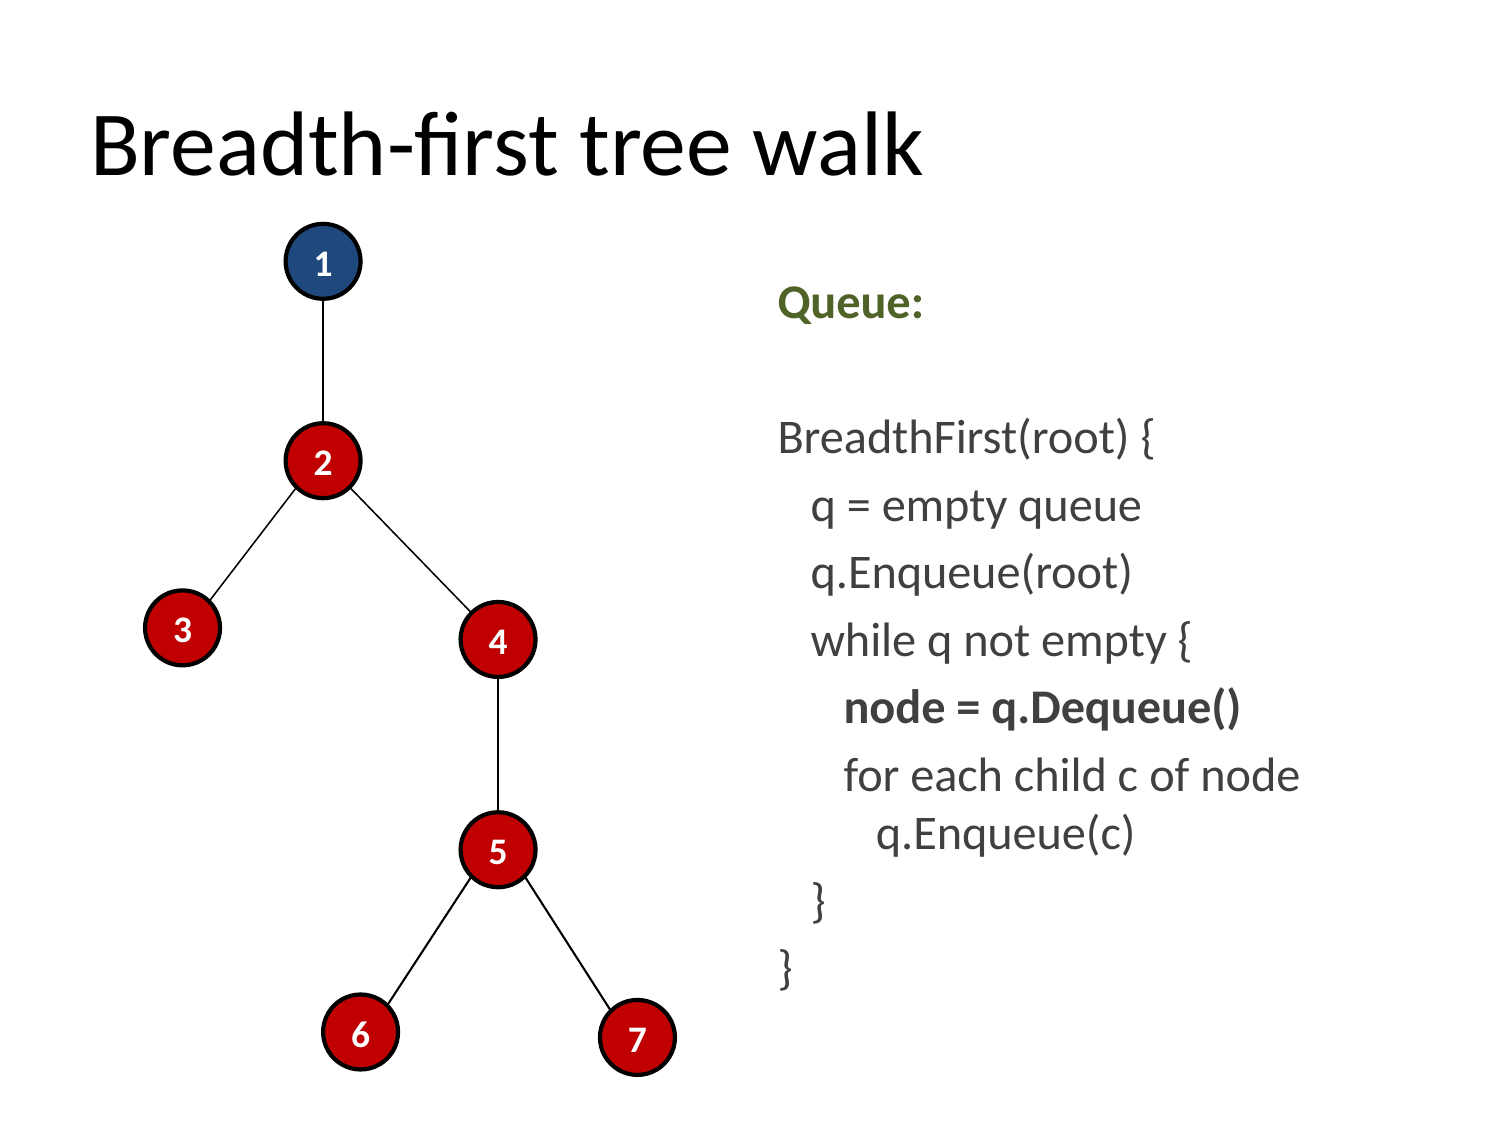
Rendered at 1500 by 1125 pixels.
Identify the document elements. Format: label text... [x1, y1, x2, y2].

title Breadth-first tree walk [75, 45, 1425, 233]
text_box 3 [142, 588, 223, 668]
text_box 5 [458, 810, 538, 890]
text_box 4 [458, 599, 538, 679]
text_box 7 [597, 997, 678, 1078]
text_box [349, 486, 472, 614]
text_box 1 [283, 221, 363, 301]
text_box 2 [283, 421, 363, 501]
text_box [386, 876, 472, 1006]
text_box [208, 486, 297, 602]
text_box 6 [320, 992, 401, 1072]
list Queue: BreadthFirst(root) { q = empty queue q.Enqueue(root) while q not empty { node = q.Dequeue() for each child c of node q.Enqueue(c) } } [762, 262, 1425, 1005]
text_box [524, 875, 612, 1012]
